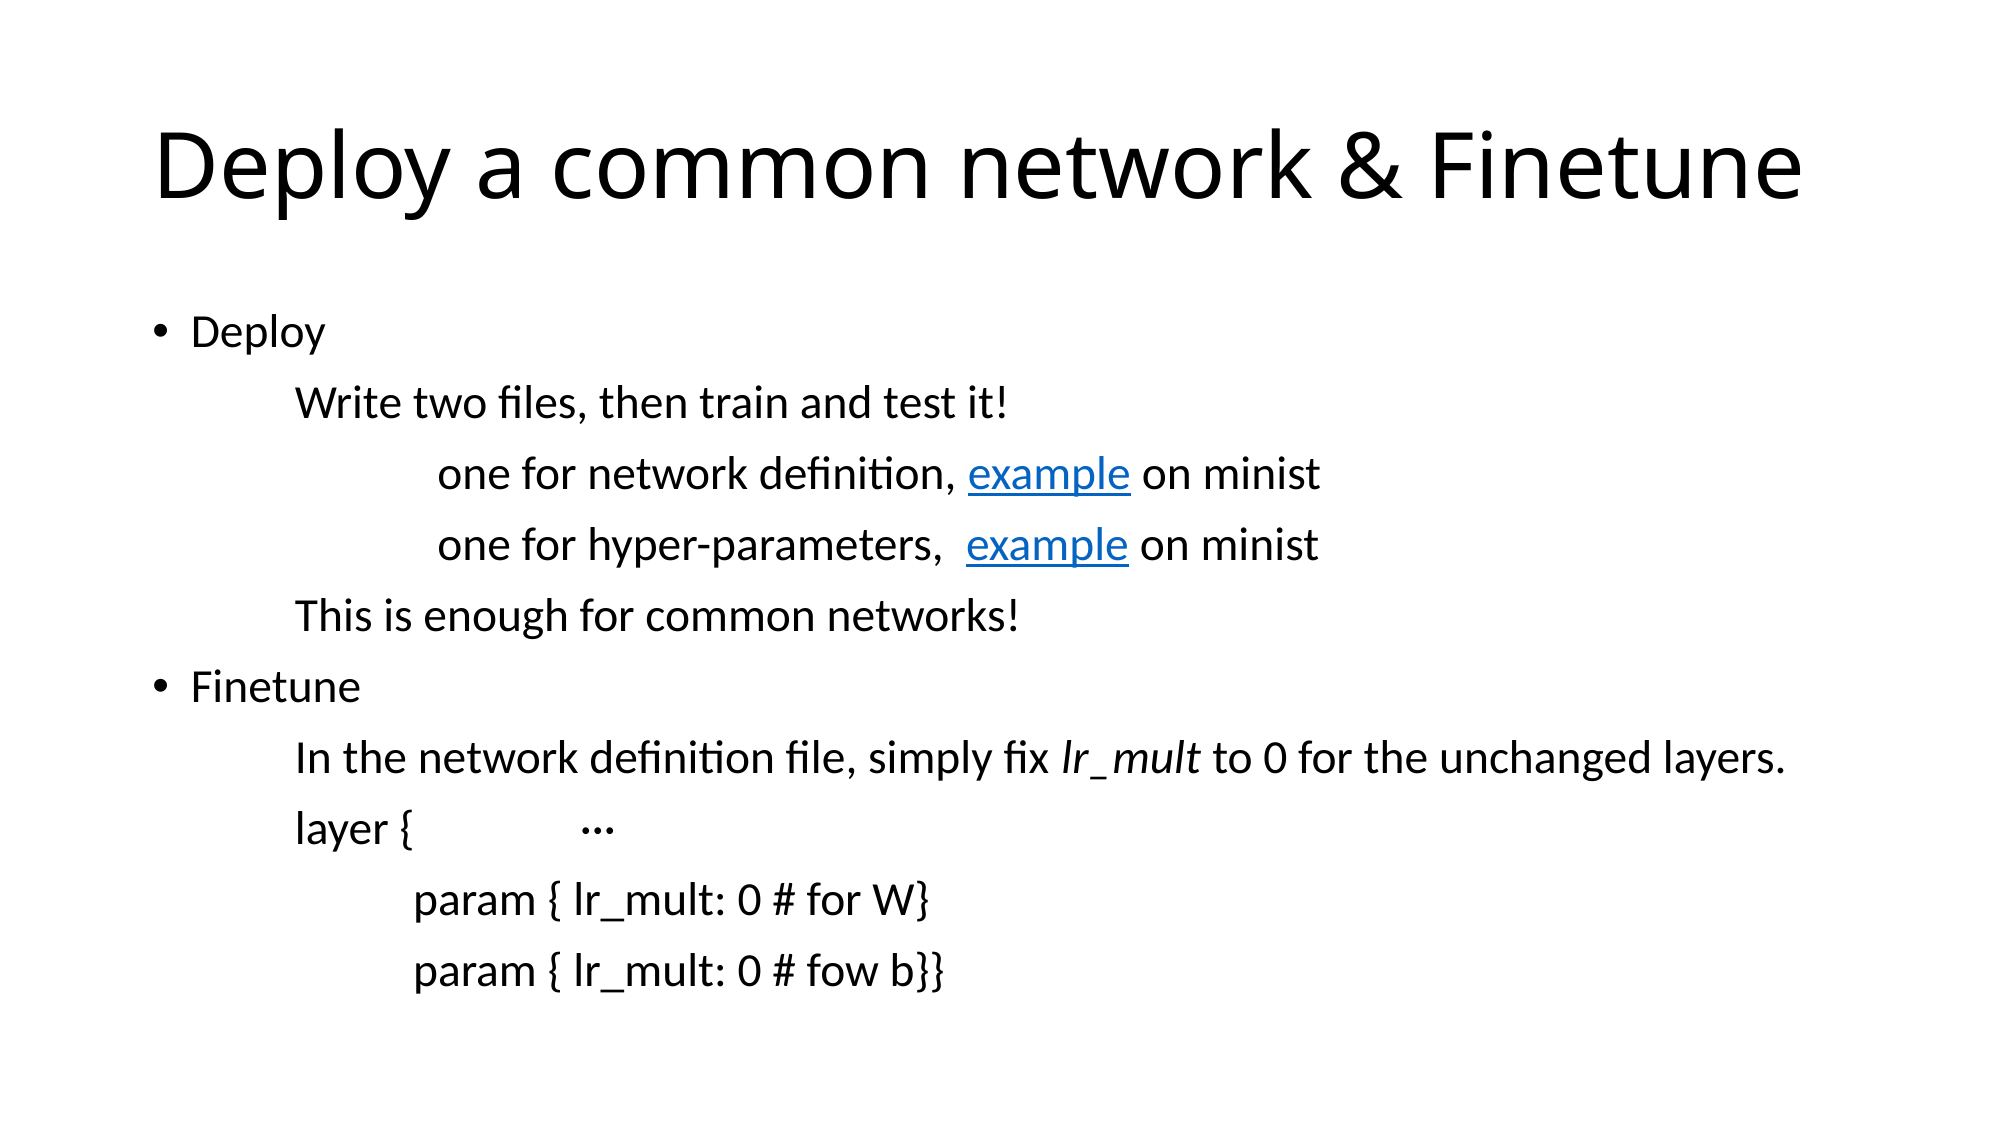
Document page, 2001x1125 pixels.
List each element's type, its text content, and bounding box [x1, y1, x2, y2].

title Deploy a common network & Finetune [137, 59, 1863, 278]
list Deploy Write two files, then train and test it! one for network definition, example on minist one for hyper-parameters, example on minist This is enough for common networks! Finetune In the network definition file, simply fix lr_mult to 0 for the unchanged layers. layer { ··· param { lr_mult: 0 # for W} param { lr_mult: 0 # fow b}} [137, 299, 1863, 1014]
